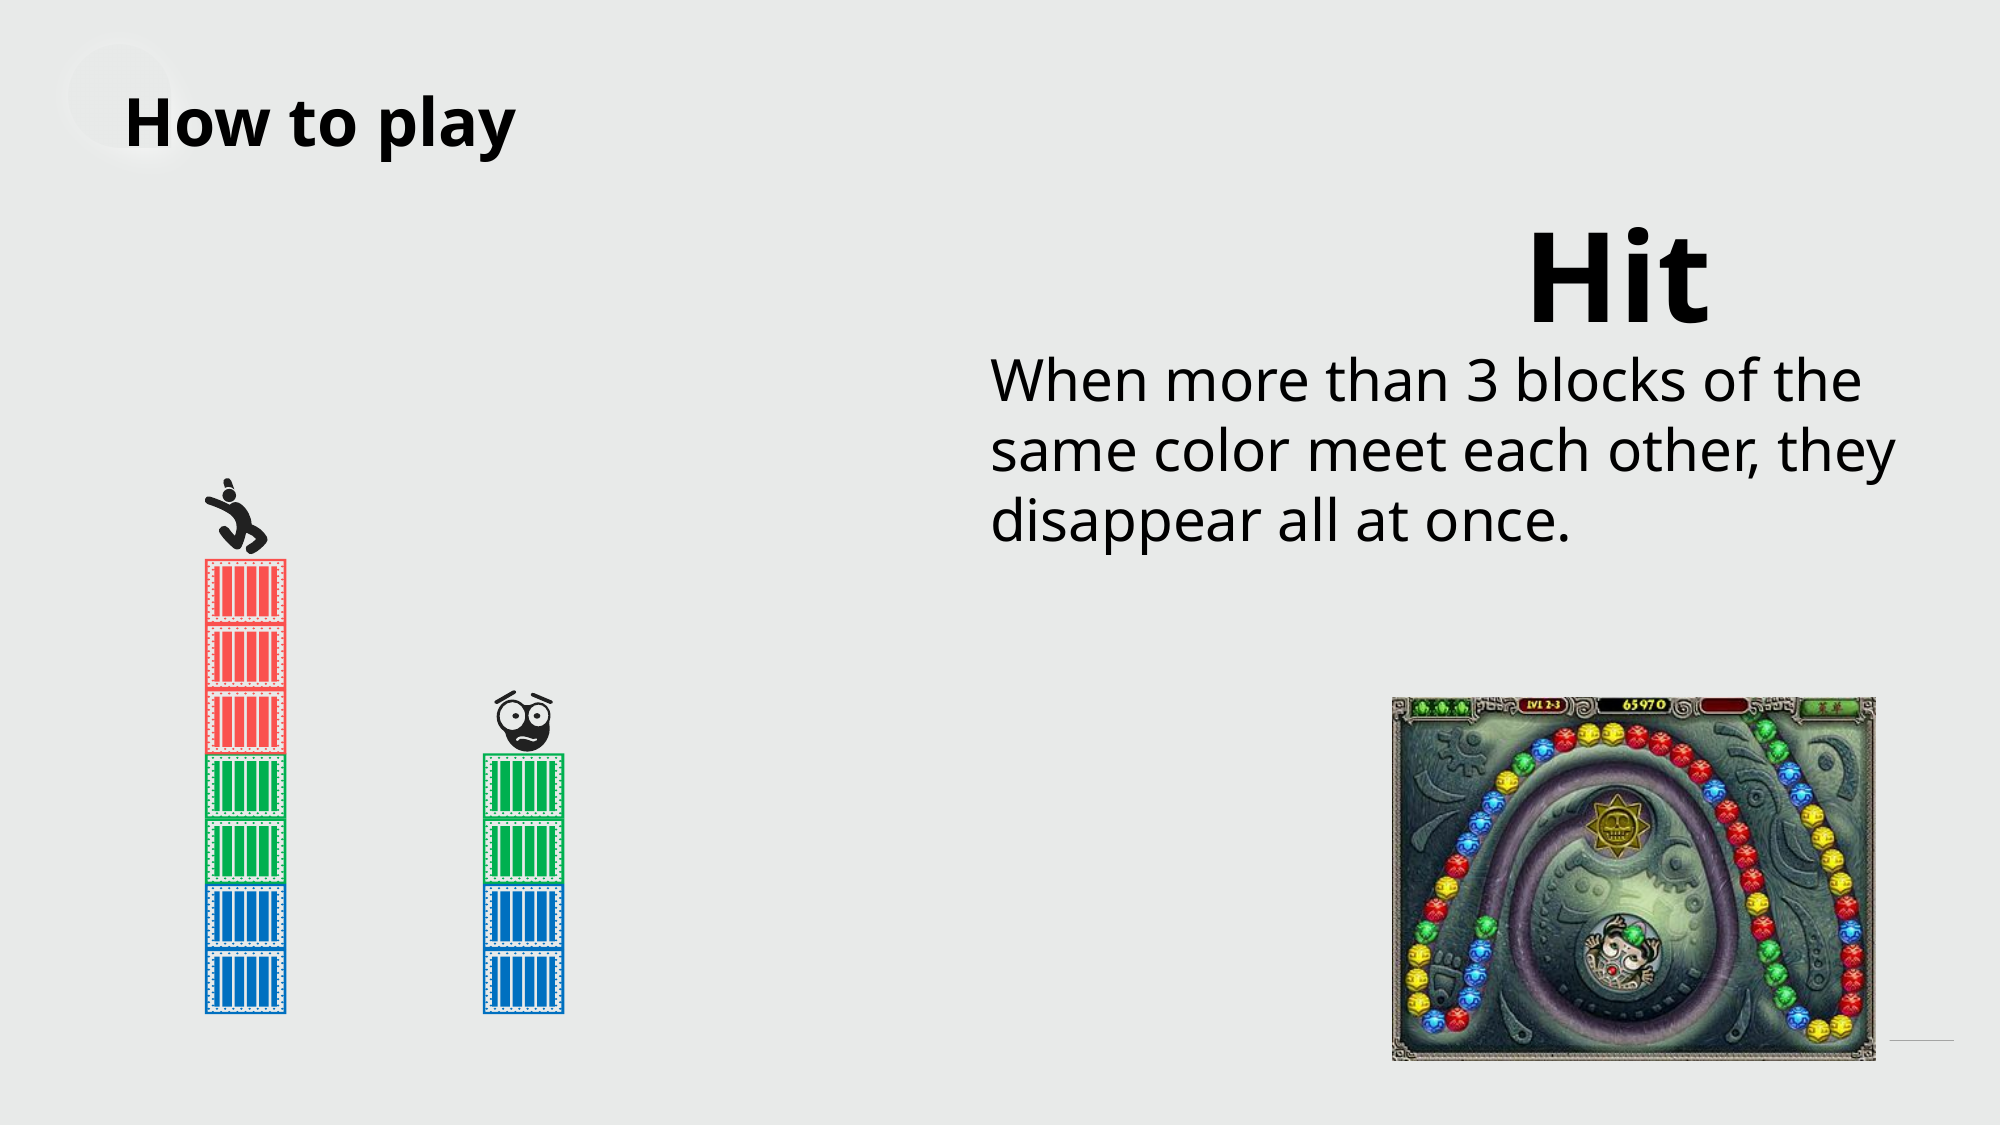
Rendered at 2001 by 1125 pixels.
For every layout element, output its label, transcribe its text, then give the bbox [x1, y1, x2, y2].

text_box [203, 477, 269, 556]
text_box Hit [1464, 189, 1772, 335]
title How to play [108, 0, 1890, 169]
text_box When more than 3 blocks of the same color meet each other, they disappear all at once. [975, 335, 2000, 560]
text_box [204, 558, 565, 1015]
picture [1392, 697, 1876, 1061]
